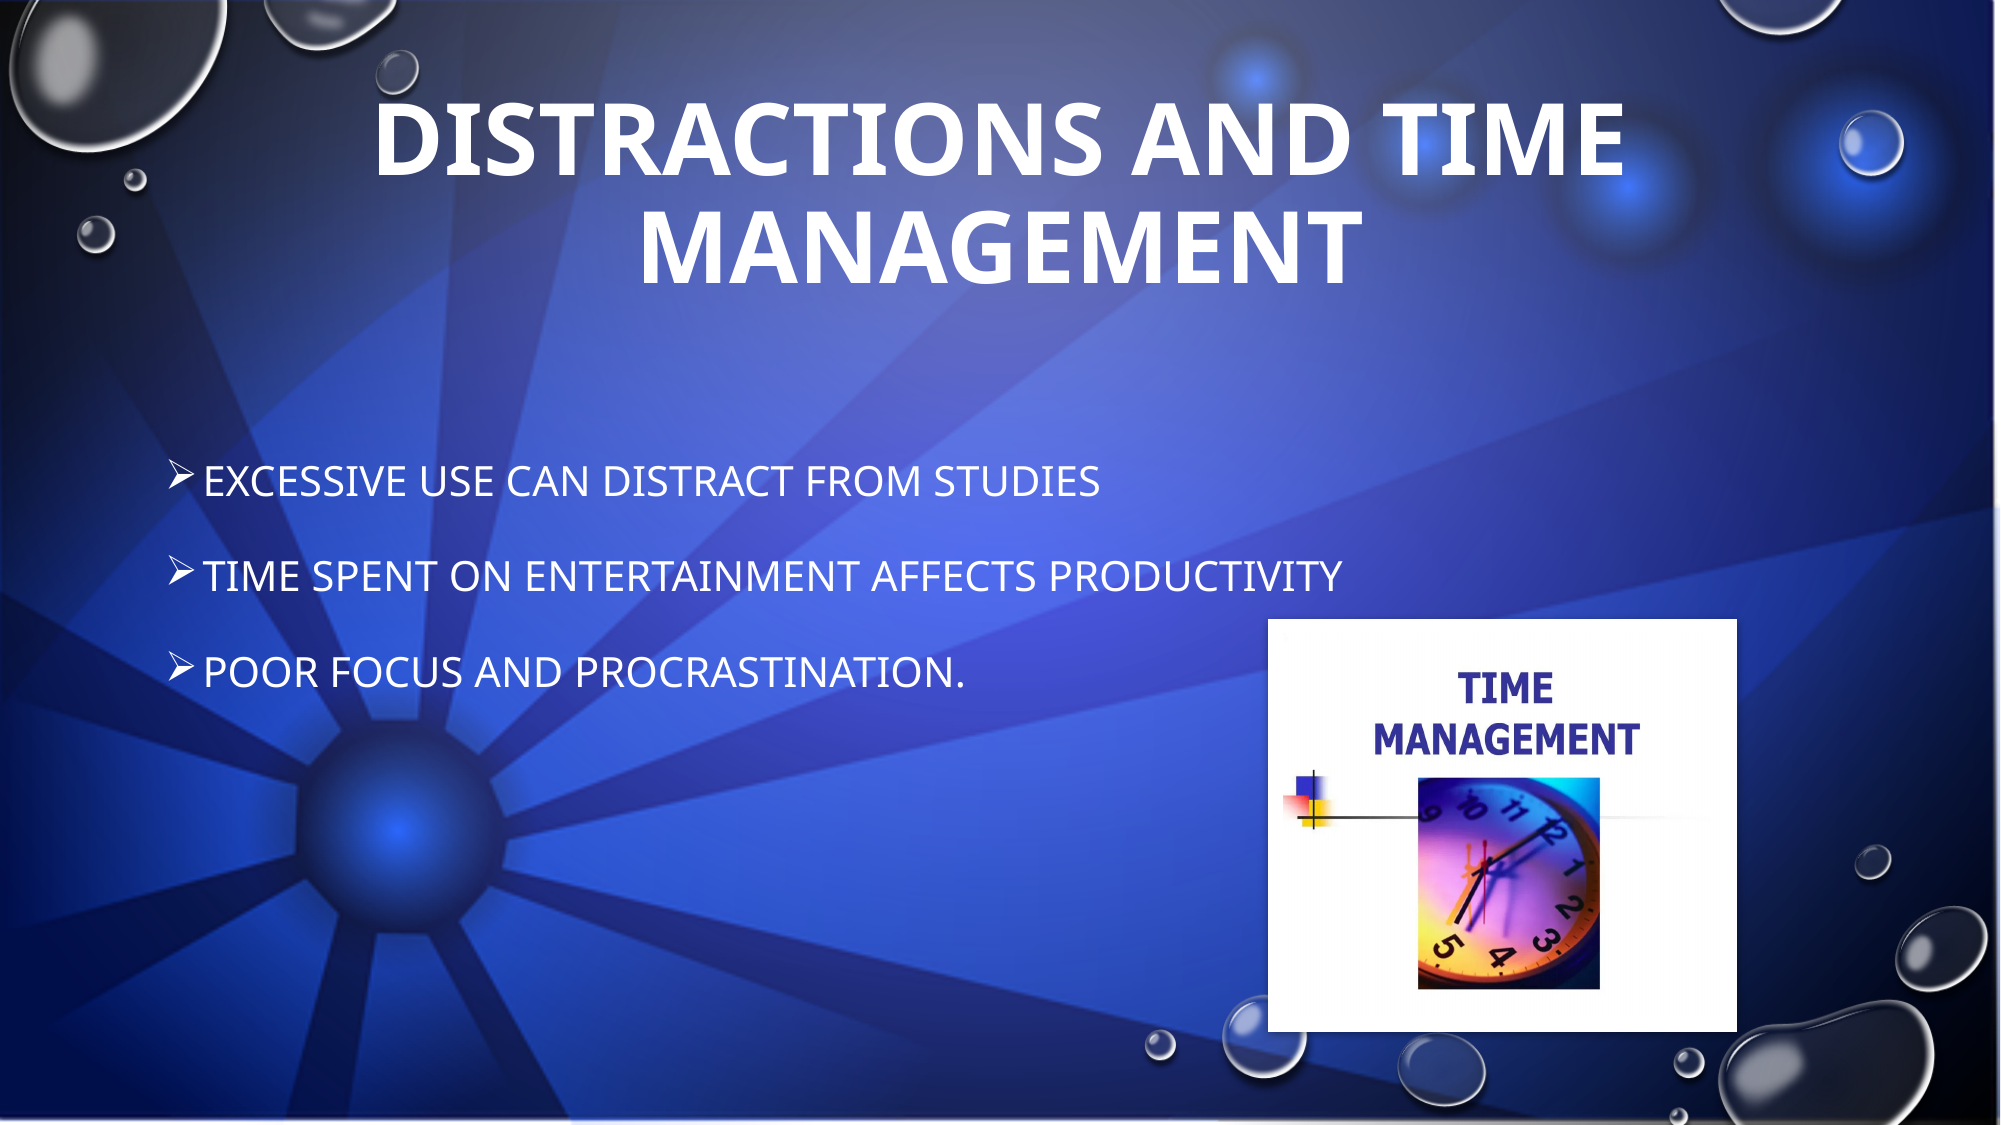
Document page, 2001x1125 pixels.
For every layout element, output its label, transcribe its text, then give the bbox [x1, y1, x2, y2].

title Distractions and time management [149, 126, 1851, 389]
list Excessive use can distract from studies Time spent on entertainment affects productivity Poor focus and procrastination. [150, 421, 1851, 984]
picture [0, 0, 2001, 1125]
